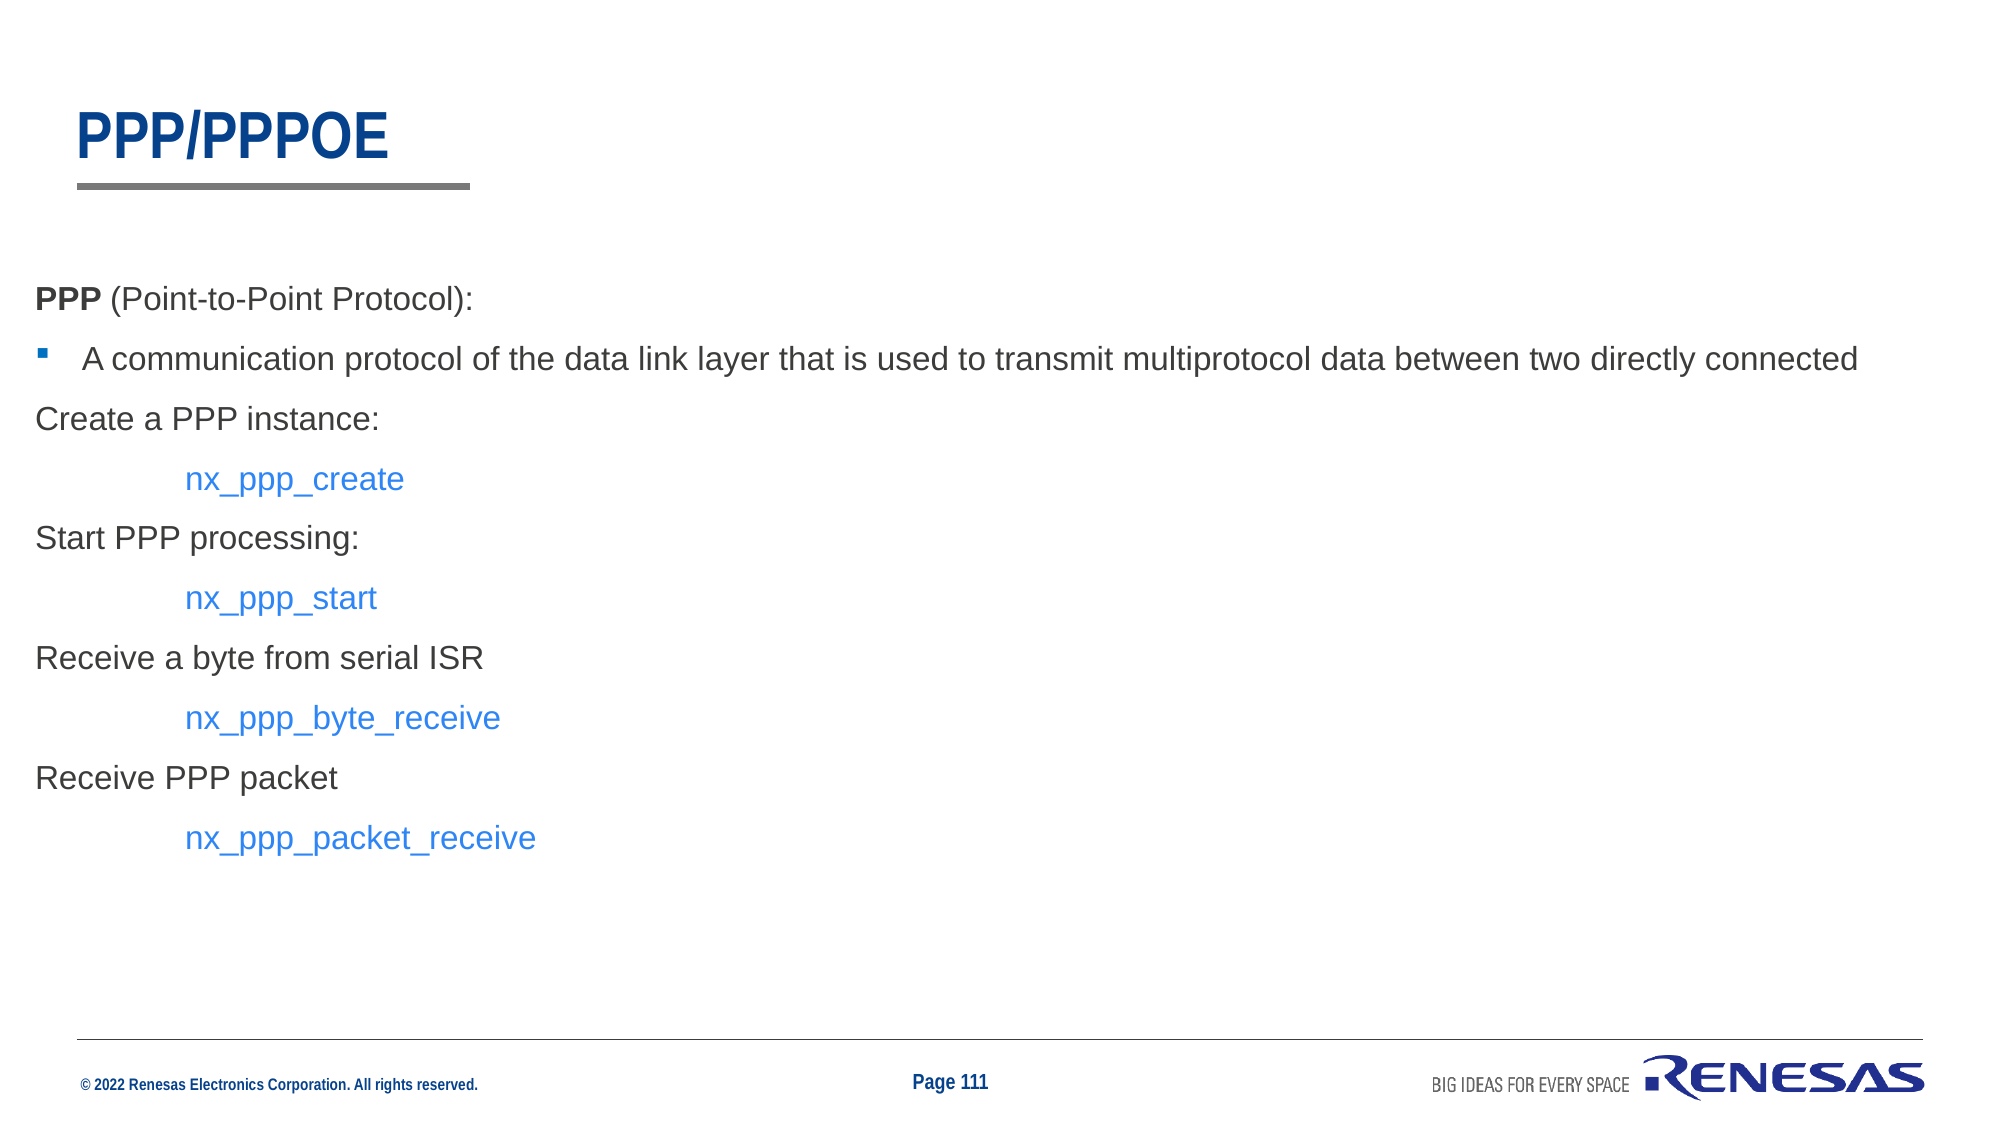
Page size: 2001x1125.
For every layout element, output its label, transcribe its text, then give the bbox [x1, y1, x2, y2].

text_box PPP (Point-to-Point Protocol): A communication protocol of the data link layer that is used to transmit multiprotocol data between two directly connected Create a PPP instance: nx_ppp_create Start PPP processing: nx_ppp_start Receive a byte from serial ISR nx_ppp_byte_receive Receive PPP packet nx_ppp_packet_receive [20, 249, 1999, 864]
picture [1425, 1049, 1933, 1106]
title PPP/PPPoe [76, 99, 1922, 173]
